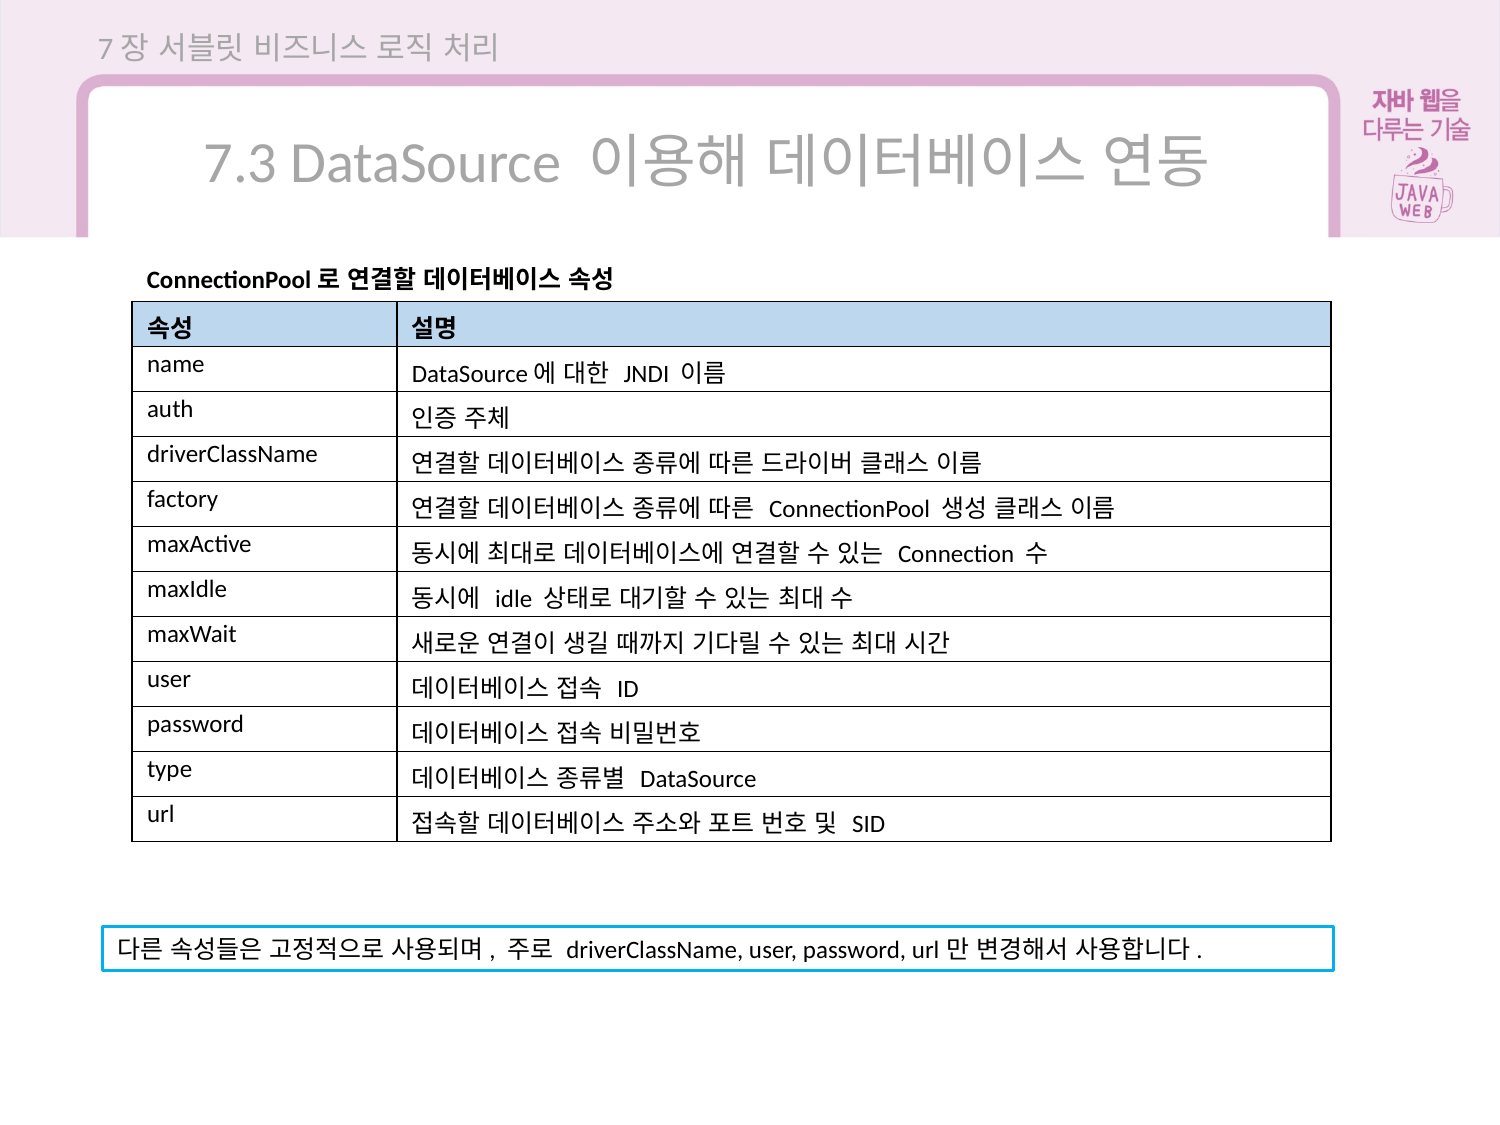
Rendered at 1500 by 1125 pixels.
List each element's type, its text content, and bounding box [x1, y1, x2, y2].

table_header 속성 [133, 302, 396, 346]
table_cell 접속할 데이터베이스 주소와 포트 번호 및 SID [398, 797, 1330, 841]
text_box 7.3 DataSource 이용해 데이터베이스 연동 [82, 117, 1331, 202]
table_cell url [133, 797, 396, 841]
table_cell 데이터베이스 접속 비밀번호 [398, 707, 1330, 751]
table_cell maxActive [133, 527, 396, 571]
table_cell 인증 주체 [398, 392, 1330, 436]
text_box 7장 서블릿 비즈니스 로직 처리 [82, 0, 1133, 74]
table_cell driverClassName [133, 437, 396, 481]
table_cell auth [133, 392, 396, 436]
table_cell DataSource에 대한 JNDI 이름 [398, 347, 1330, 391]
table_cell maxIdle [133, 572, 396, 616]
table_cell name [133, 347, 396, 391]
text_box ConnectionPool로 연결할 데이터베이스 속성 [132, 256, 785, 301]
table_cell password [133, 707, 396, 751]
table_cell 연결할 데이터베이스 종류에 따른 ConnectionPool 생성 클래스 이름 [398, 482, 1330, 526]
table_header 설명 [398, 302, 1330, 346]
text_box 다른 속성들은 고정적으로 사용되며, 주로 driverClassName, user, password, url만 변경해서 사용합니다. [102, 926, 1334, 971]
table_cell factory [133, 482, 396, 526]
table_cell 연결할 데이터베이스 종류에 따른 드라이버 클래스 이름 [398, 437, 1330, 481]
table_cell 데이터베이스 종류별 DataSource [398, 752, 1330, 796]
picture [0, 0, 1500, 1125]
table_cell 동시에 최대로 데이터베이스에 연결할 수 있는 Connection 수 [398, 527, 1330, 571]
table_cell maxWait [133, 617, 396, 661]
table_cell type [133, 752, 396, 796]
table_cell 새로운 연결이 생길 때까지 기다릴 수 있는 최대 시간 [398, 617, 1330, 661]
table_cell user [133, 662, 396, 706]
table_cell 동시에 idle 상태로 대기할 수 있는 최대 수 [398, 572, 1330, 616]
table_cell 데이터베이스 접속 ID [398, 662, 1330, 706]
